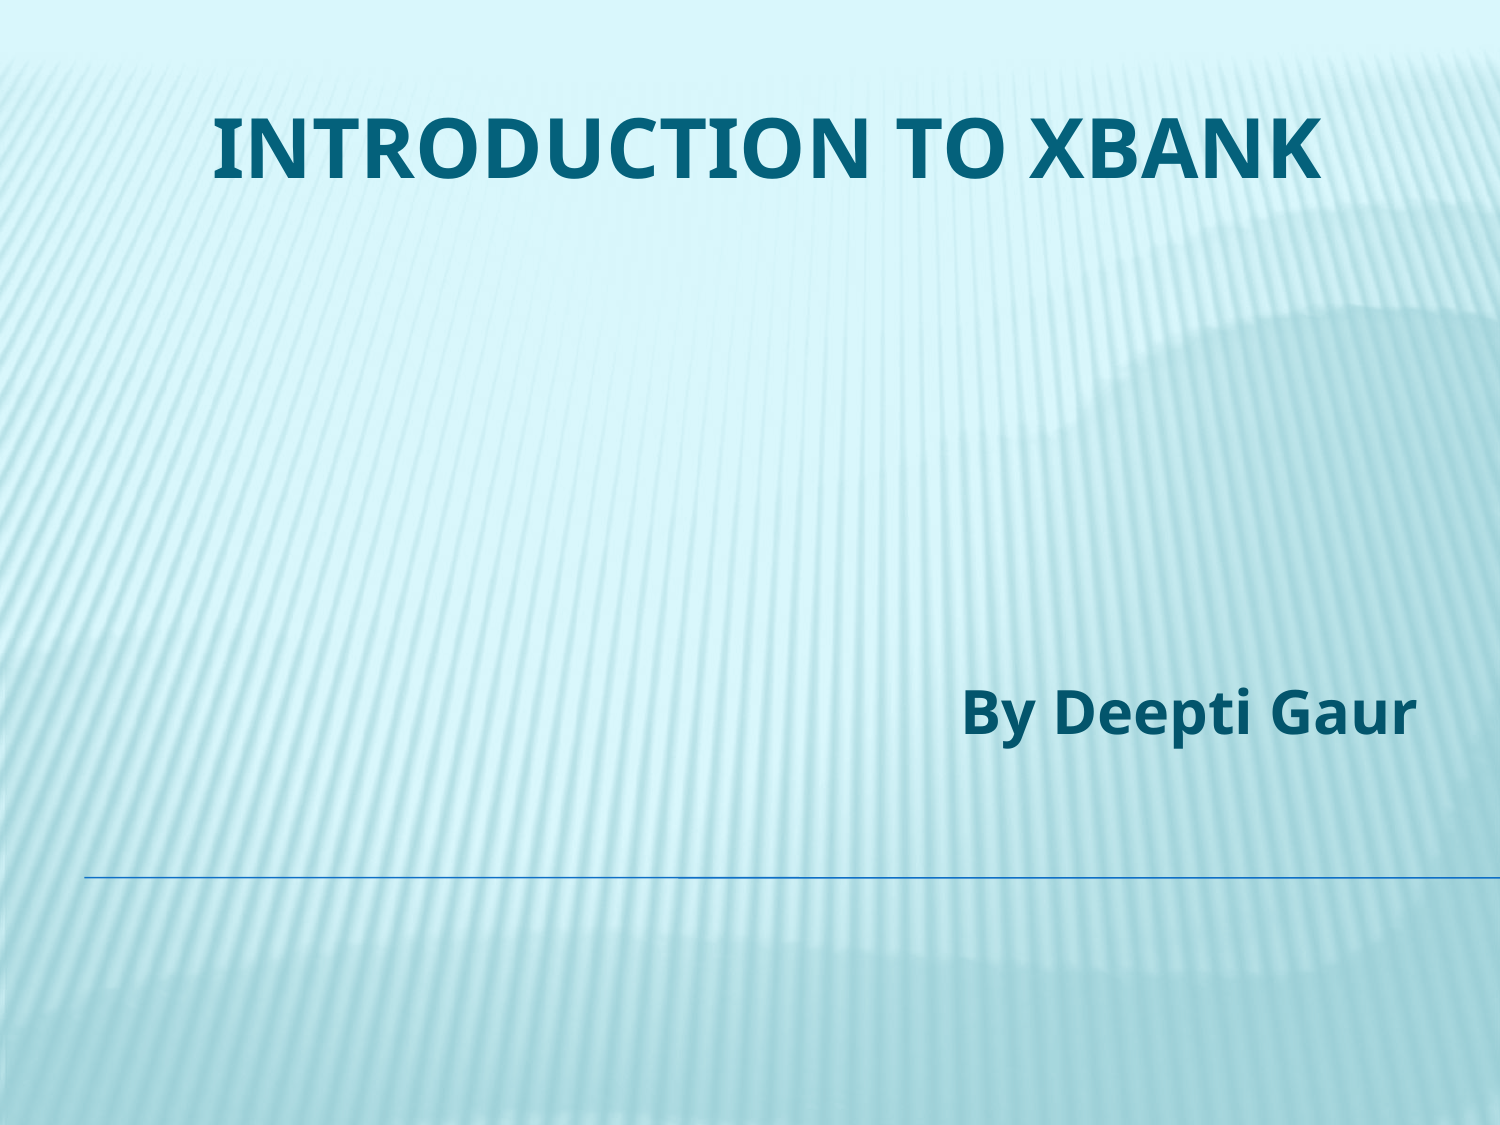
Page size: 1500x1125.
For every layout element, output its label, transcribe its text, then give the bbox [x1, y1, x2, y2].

title Introduction to Xbank [75, 87, 1463, 288]
subtitle By Deepti Gaur [62, 662, 1450, 813]
